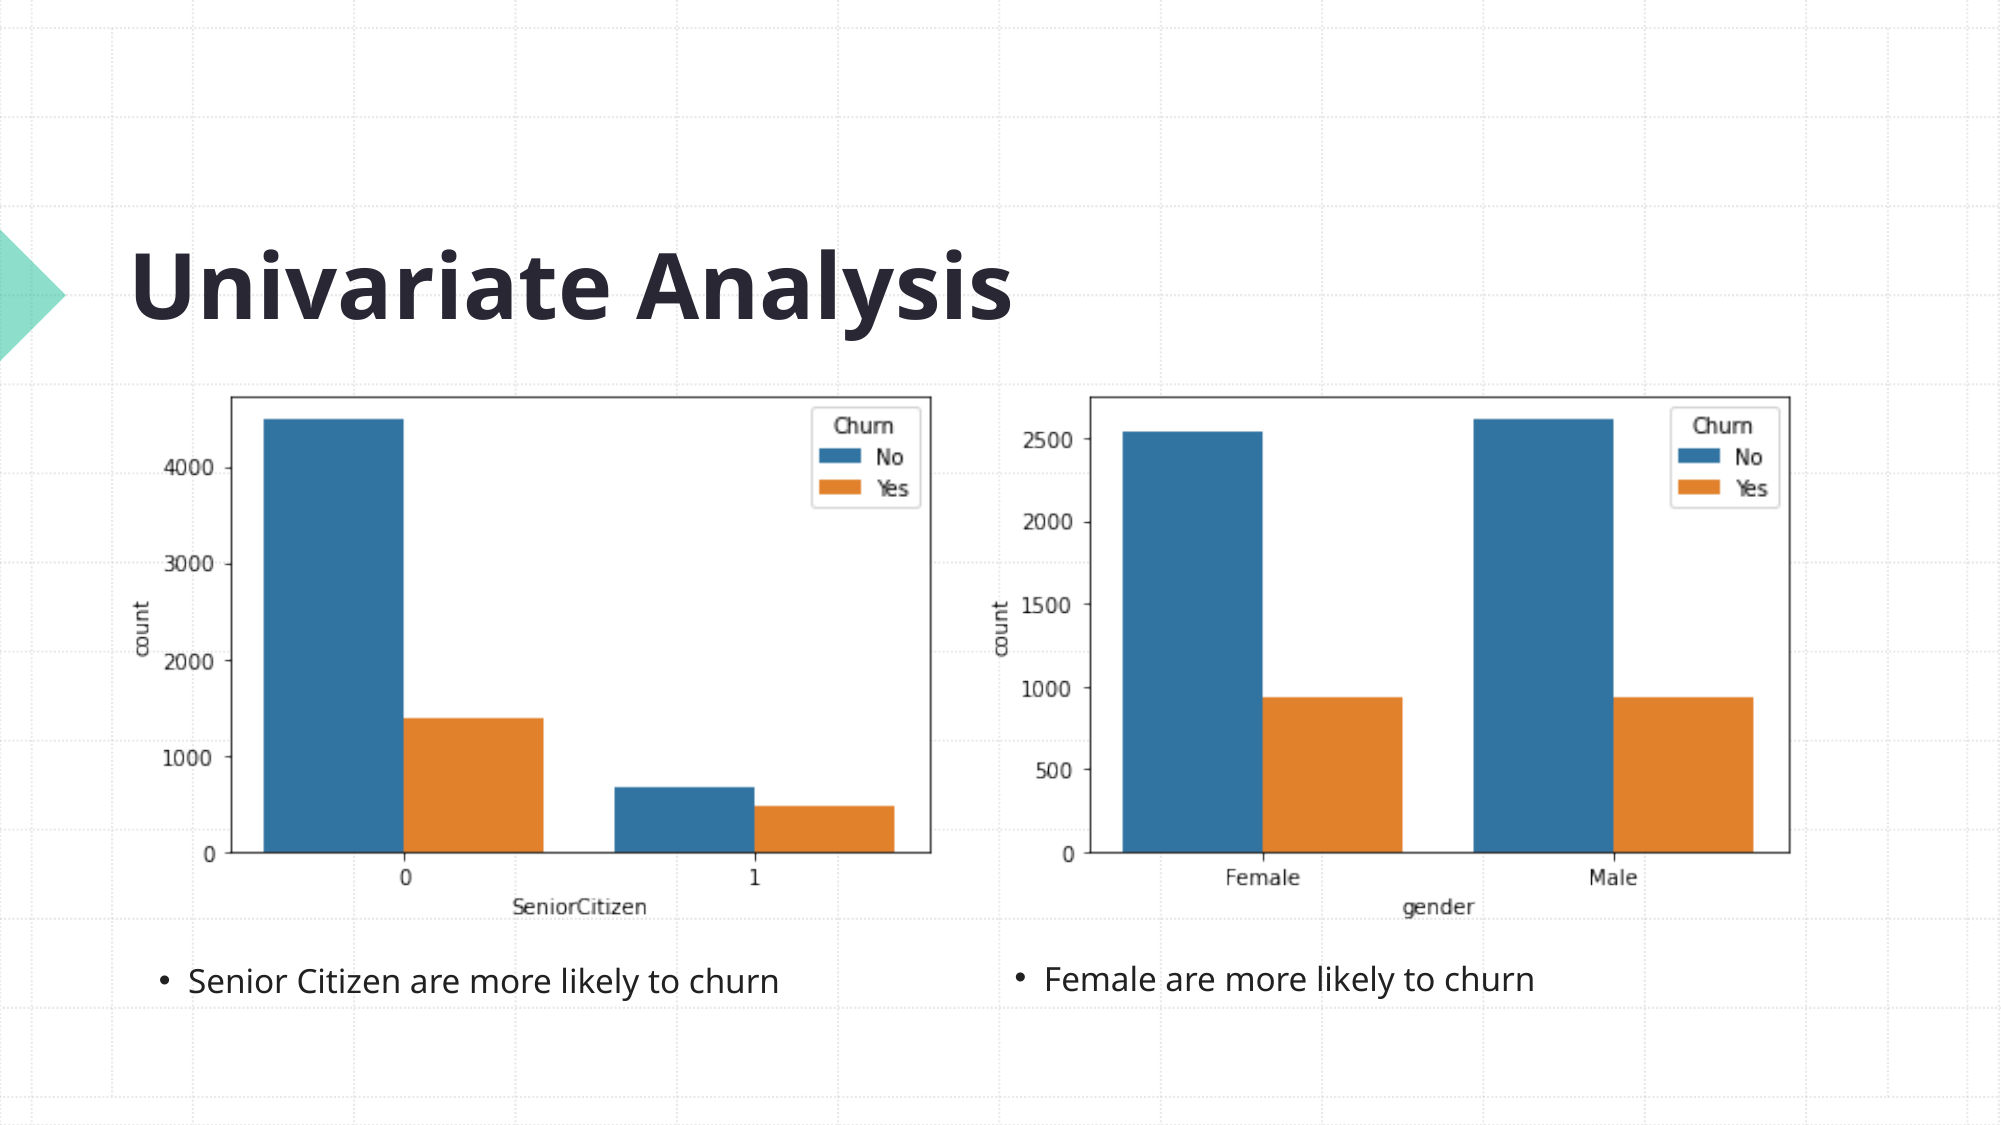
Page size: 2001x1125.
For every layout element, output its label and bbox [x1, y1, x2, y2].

text_box [0, 0, 2000, 1125]
picture [977, 384, 1802, 932]
list [118, 384, 943, 932]
